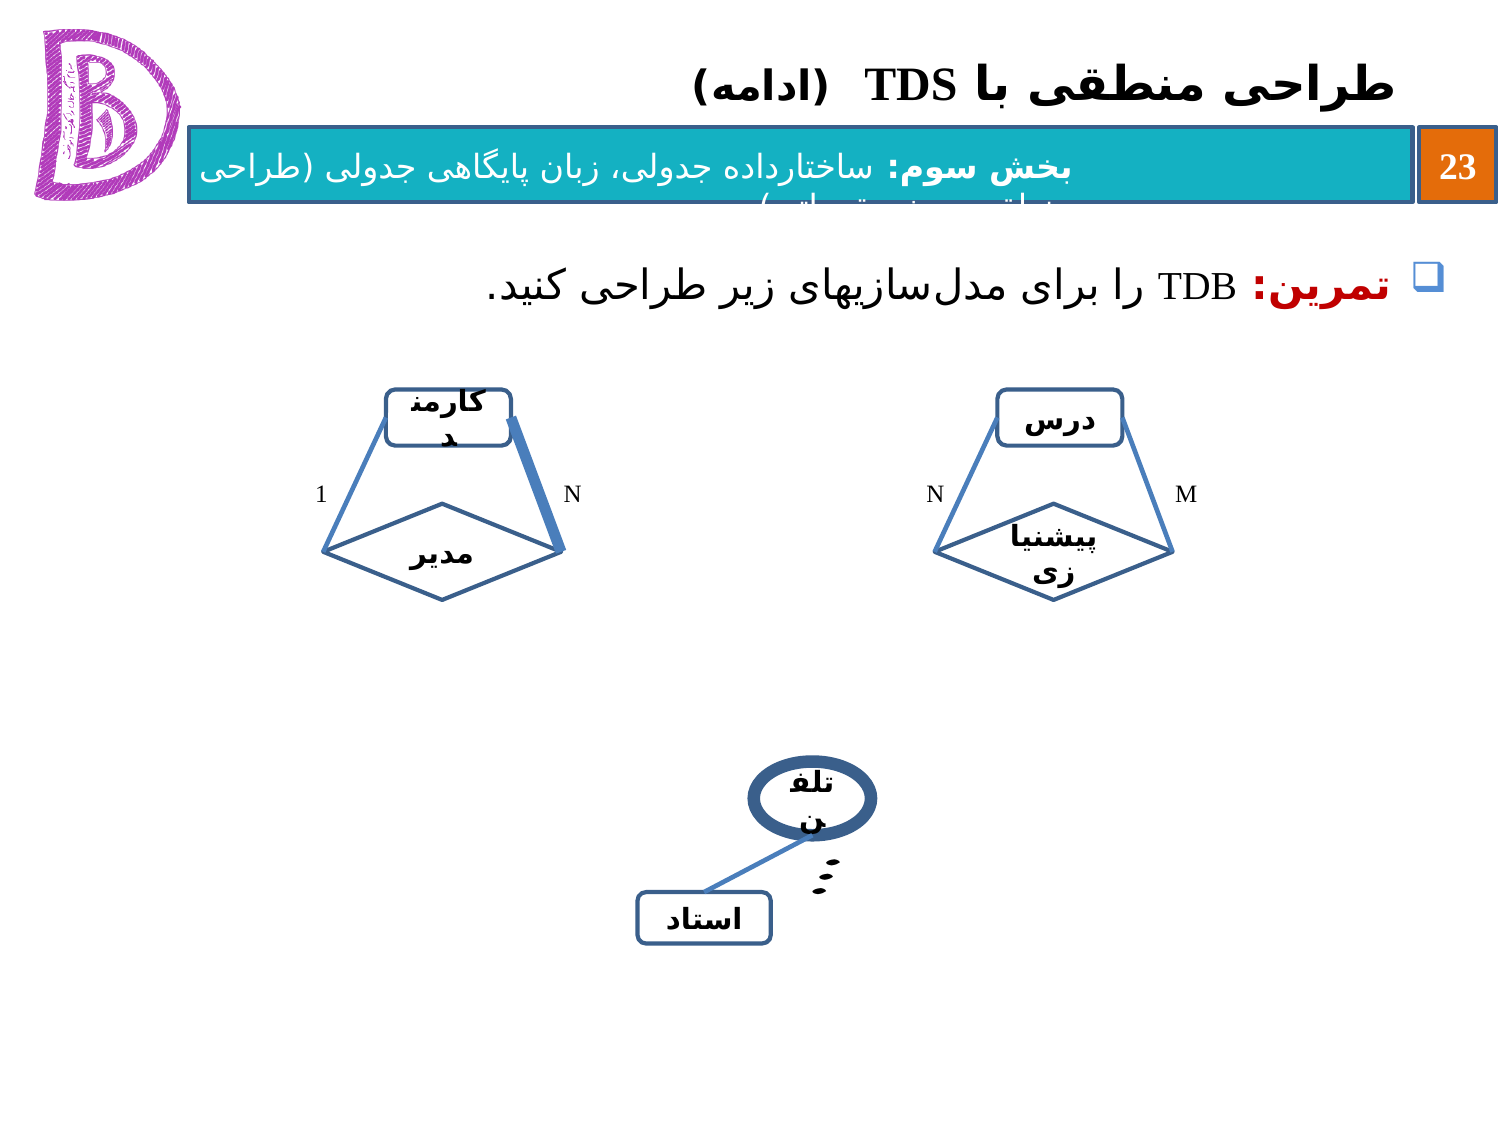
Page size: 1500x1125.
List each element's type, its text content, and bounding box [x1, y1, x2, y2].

picture [12, 21, 202, 212]
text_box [299, 389, 598, 601]
title طراحی منطقی با TDS (ادامه) [237, 37, 1413, 125]
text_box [911, 389, 1213, 601]
list تمرین: TDB را برای مدل‌سازی‏های زیر طراحی کنید. [37, 224, 1463, 1088]
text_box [637, 761, 872, 944]
